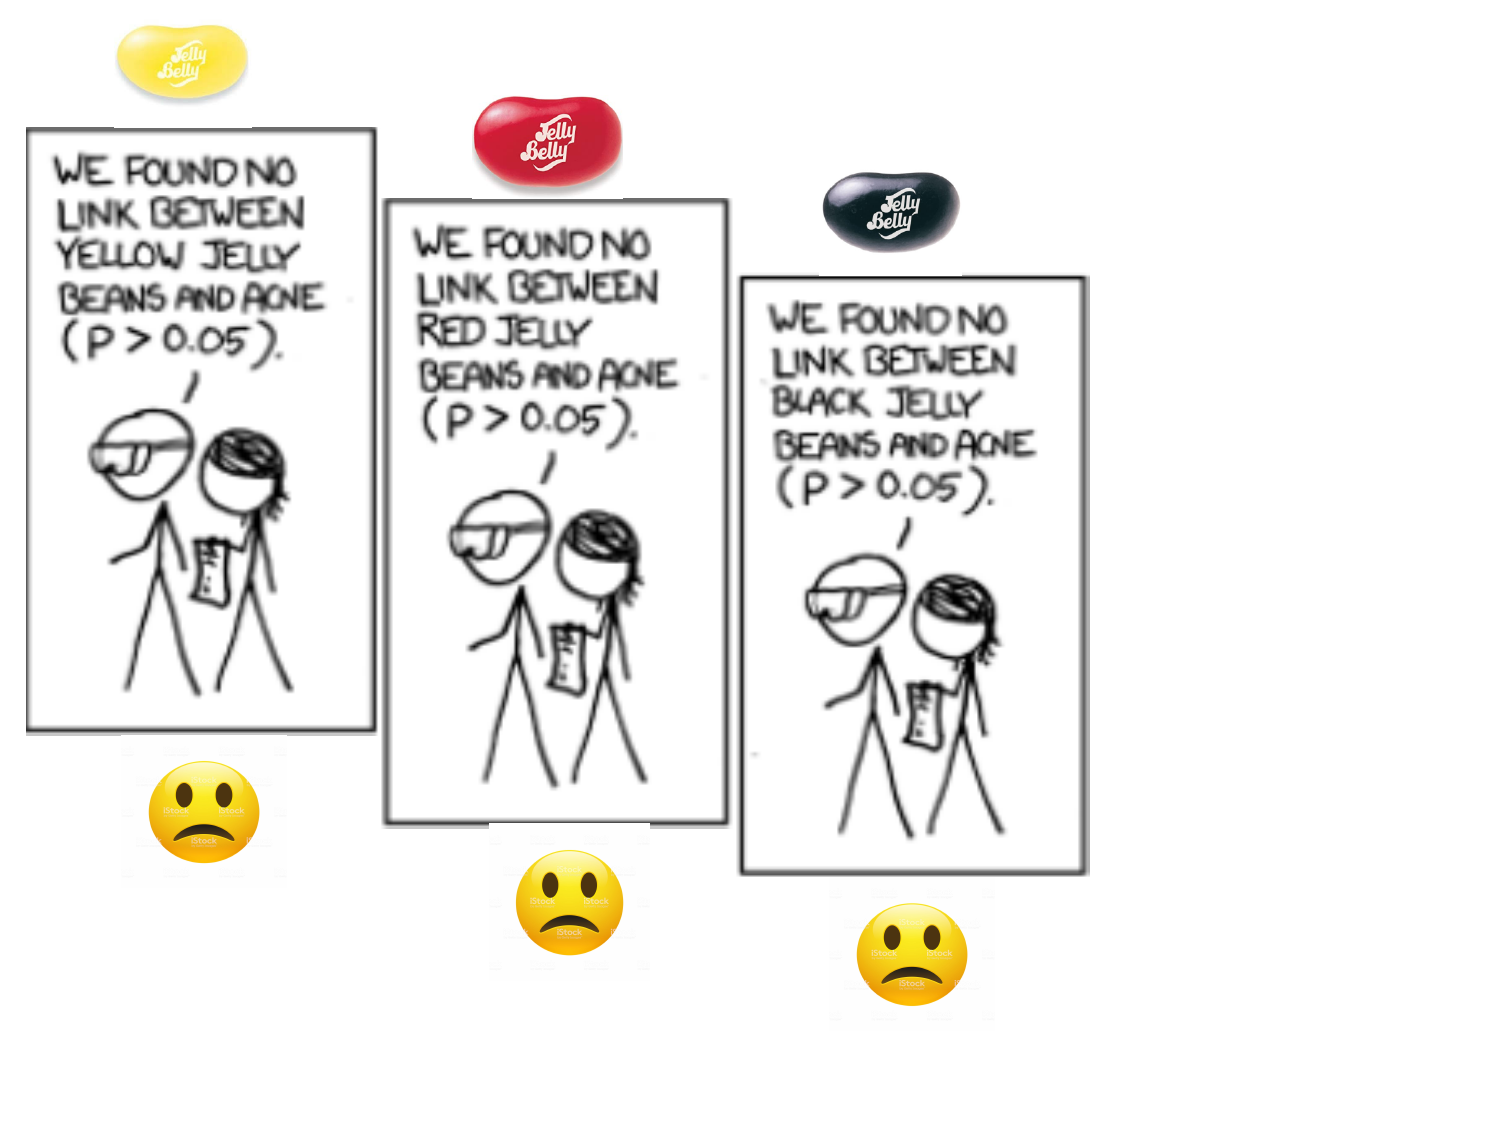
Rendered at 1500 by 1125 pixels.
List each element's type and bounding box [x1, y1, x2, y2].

text_box [380, 94, 736, 982]
text_box [734, 144, 1090, 1031]
text_box [26, 1, 382, 888]
